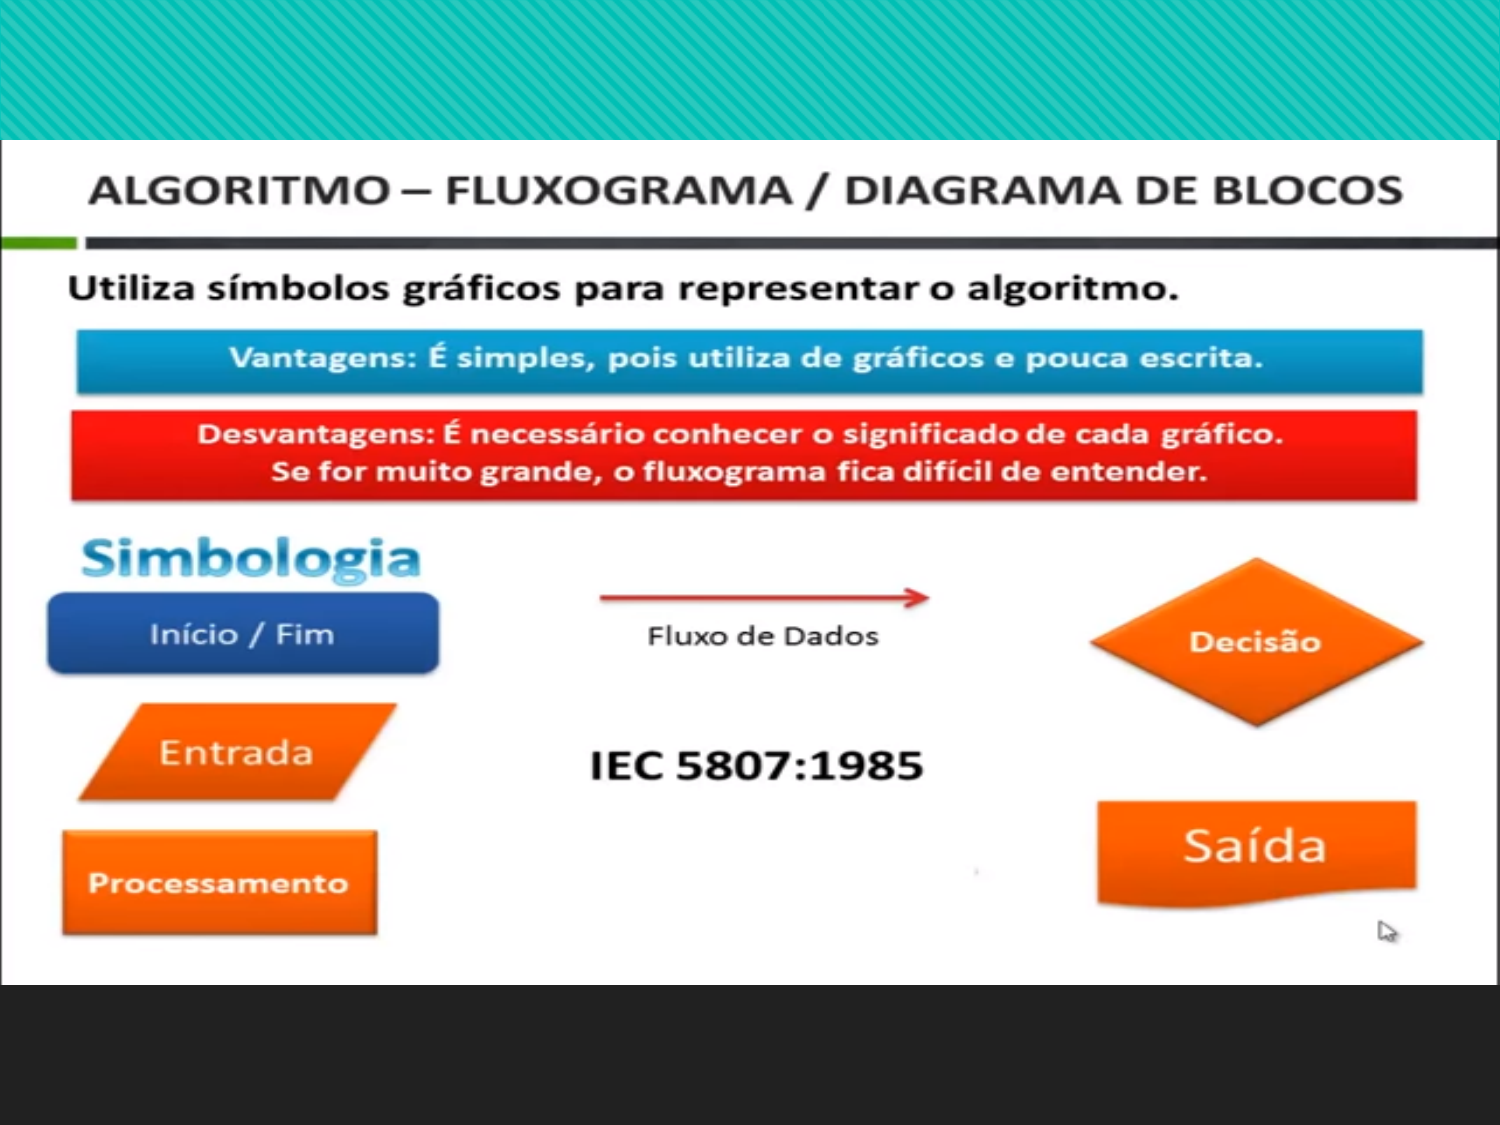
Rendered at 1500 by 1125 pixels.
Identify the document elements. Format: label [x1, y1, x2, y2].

picture [0, 140, 1500, 985]
